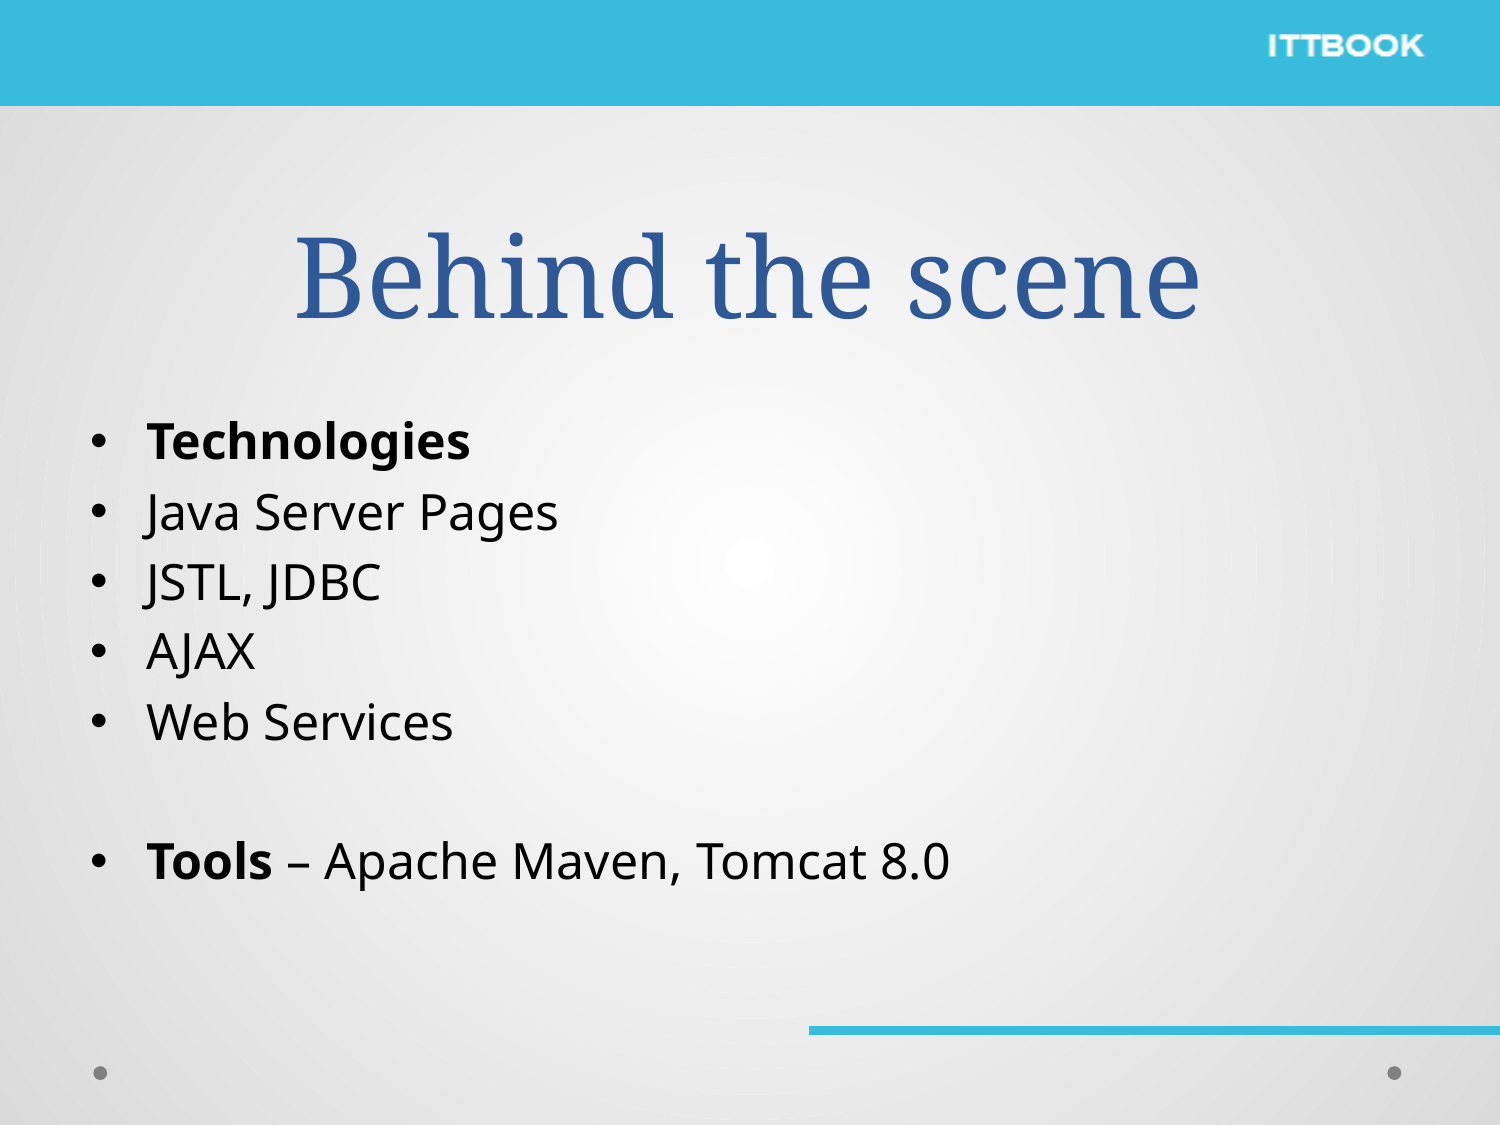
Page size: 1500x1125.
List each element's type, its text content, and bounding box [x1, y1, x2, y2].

title Behind the scene [73, 160, 1424, 349]
list Technologies Java Server Pages JSTL, JDBC AJAX Web Services Tools – Apache Maven, Tomcat 8.0 [75, 262, 1425, 1005]
picture [0, 0, 1500, 106]
picture [808, 1026, 1500, 1035]
